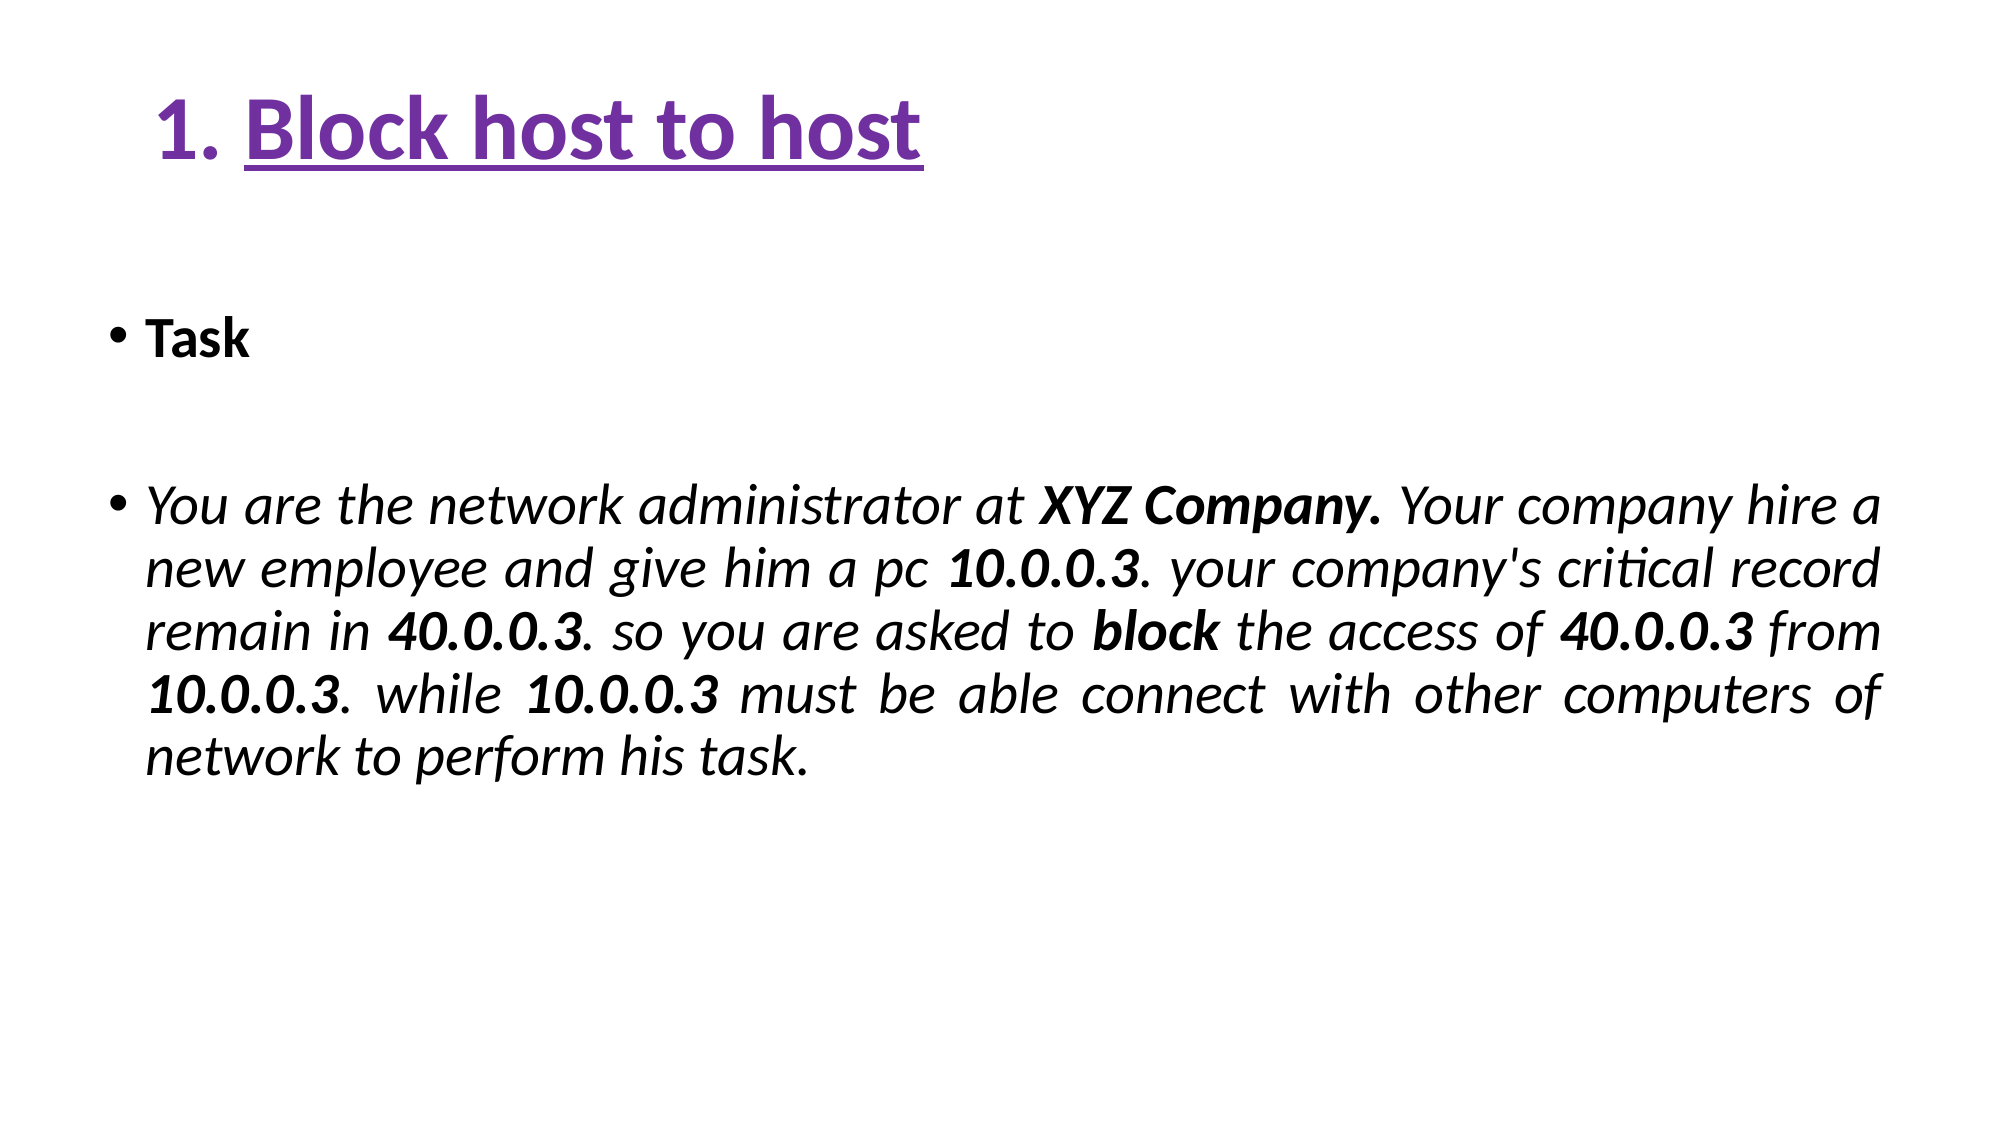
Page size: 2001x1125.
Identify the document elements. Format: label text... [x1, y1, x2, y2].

list Task You are the network administrator at XYZ Company. Your company hire a new employee and give him a pc 10.0.0.3. your company's critical record remain in 40.0.0.3. so you are asked to block the access of 40.0.0.3 from 10.0.0.3. while 10.0.0.3 must be able connect with other computers of network to perform his task. [93, 299, 1898, 1014]
title 1. Block host to host [137, 59, 1863, 200]
